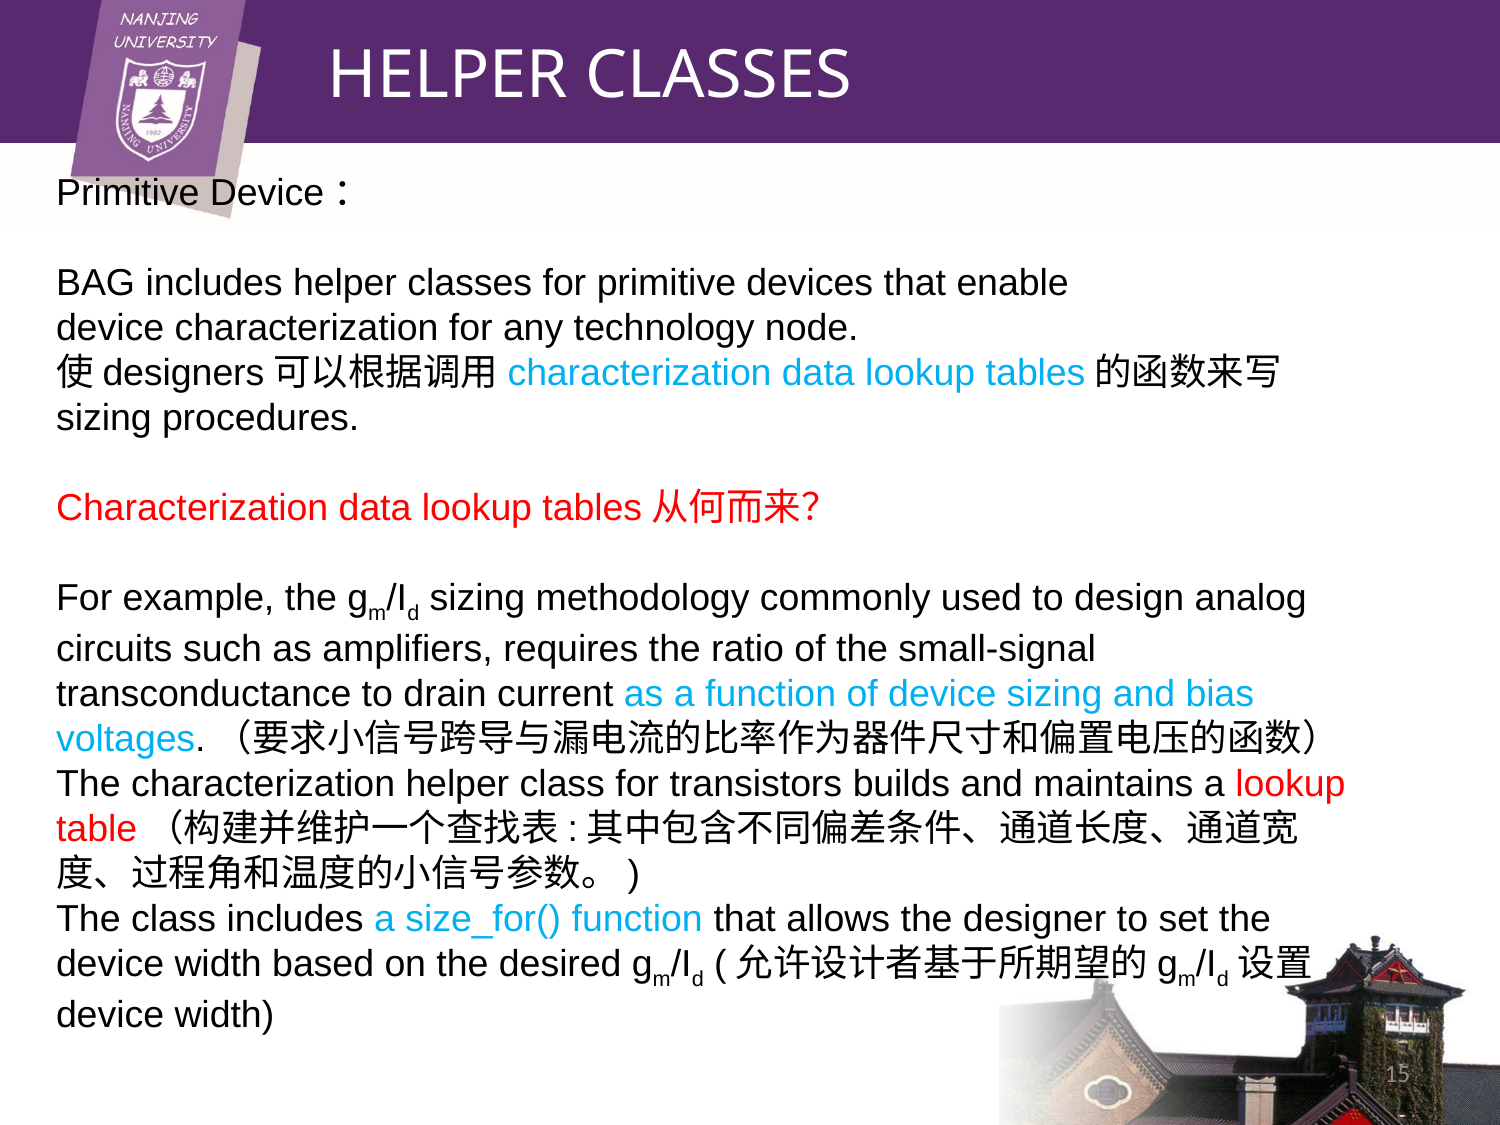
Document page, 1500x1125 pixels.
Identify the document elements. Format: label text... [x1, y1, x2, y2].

slide_number 15 [1074, 1042, 1425, 1103]
title HELPER CLASSES [312, 19, 1425, 123]
picture [999, 924, 1500, 1125]
picture [0, 0, 1500, 232]
text_box Primitive Device： BAG includes helper classes for primitive devices that enable device characterization for any technology node. 使designers可以根据调用characterization data lookup tables的函数来写 sizing procedures. Characterization data lookup tables从何而来？ For example, the gm/Id sizing methodology commonly used to design analog circuits such as amplifiers, requires the ratio of the small-signal transconductance to drain current as a function of device sizing and bias voltages.（要求小信号跨导与漏电流的比率作为器件尺寸和偏置电压的函数） The characterization helper class for transistors builds and maintains a lookup table（构建并维护一个查找表:其中包含不同偏差条件、通道长度、通道宽度、过程角和温度的小信号参数。) The class includes a size_for() function that allows the designer to set the device width based on the desired gm/Id (允许设计者基于所期望的gm/Id设置device width) [41, 160, 1365, 1043]
